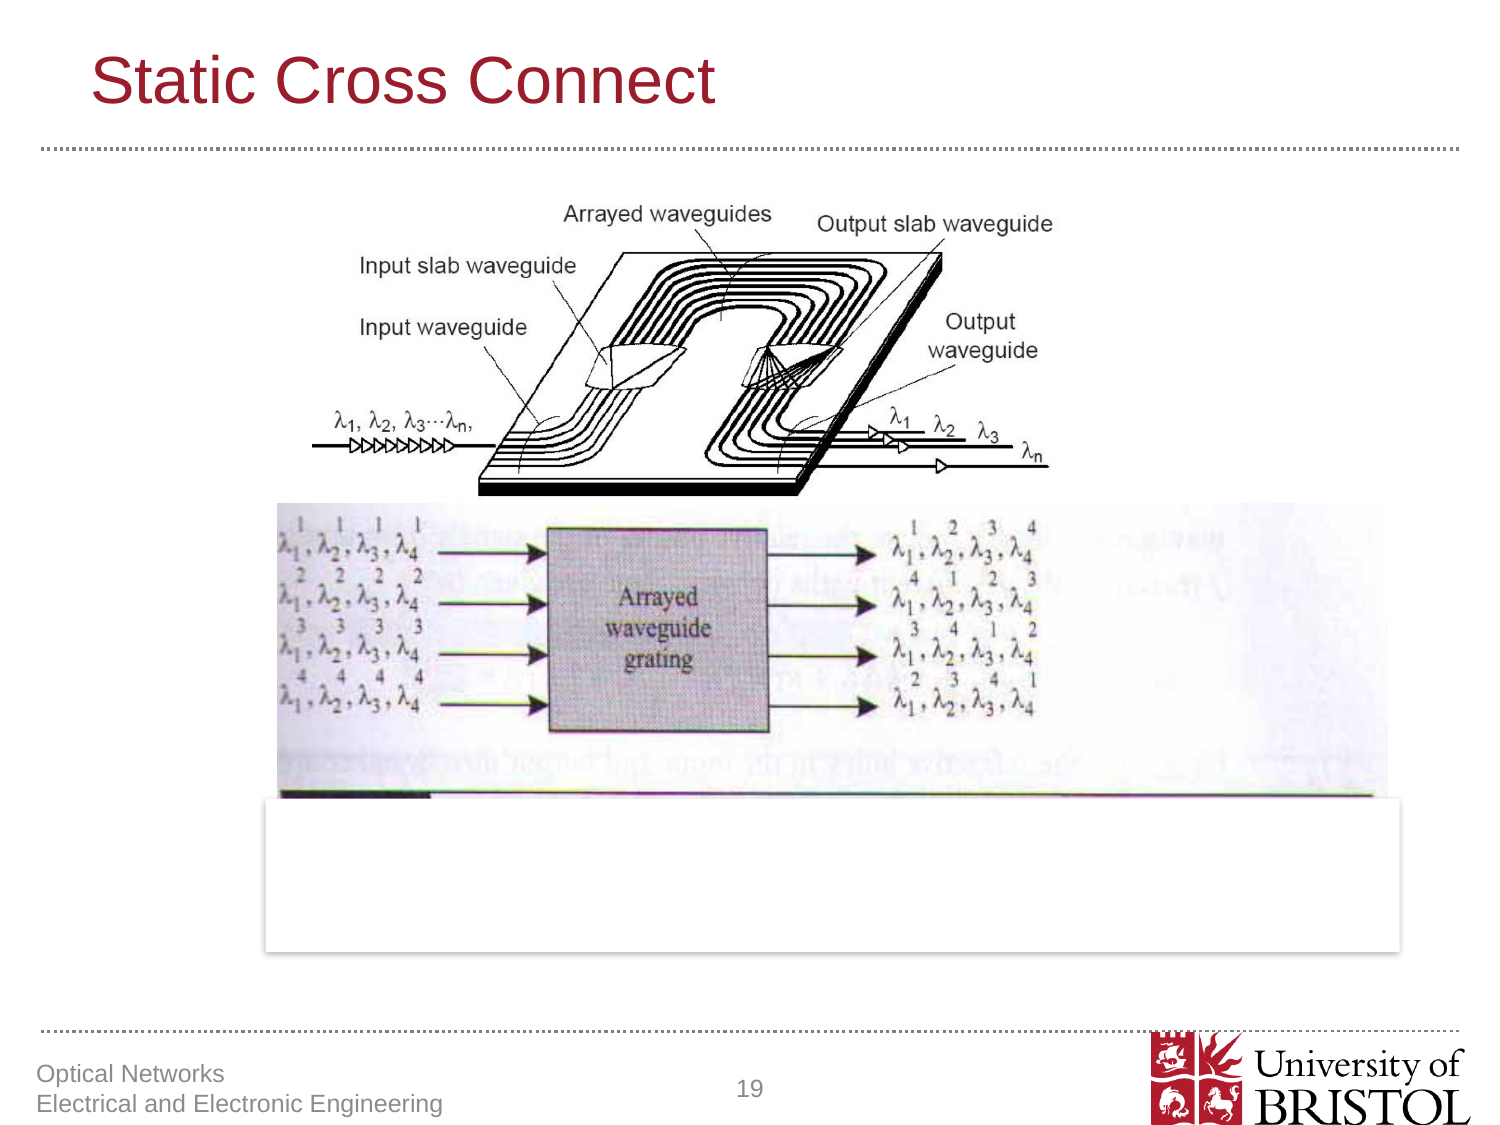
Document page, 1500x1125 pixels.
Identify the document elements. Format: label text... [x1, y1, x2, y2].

title Static Cross Connect [75, 19, 1425, 135]
picture [1151, 1032, 1471, 1125]
footer Optical Networks Electrical and Electronic Engineering [21, 1057, 656, 1118]
picture [277, 172, 1388, 935]
text_box [265, 798, 1400, 953]
slide_number 19 [690, 1057, 810, 1118]
